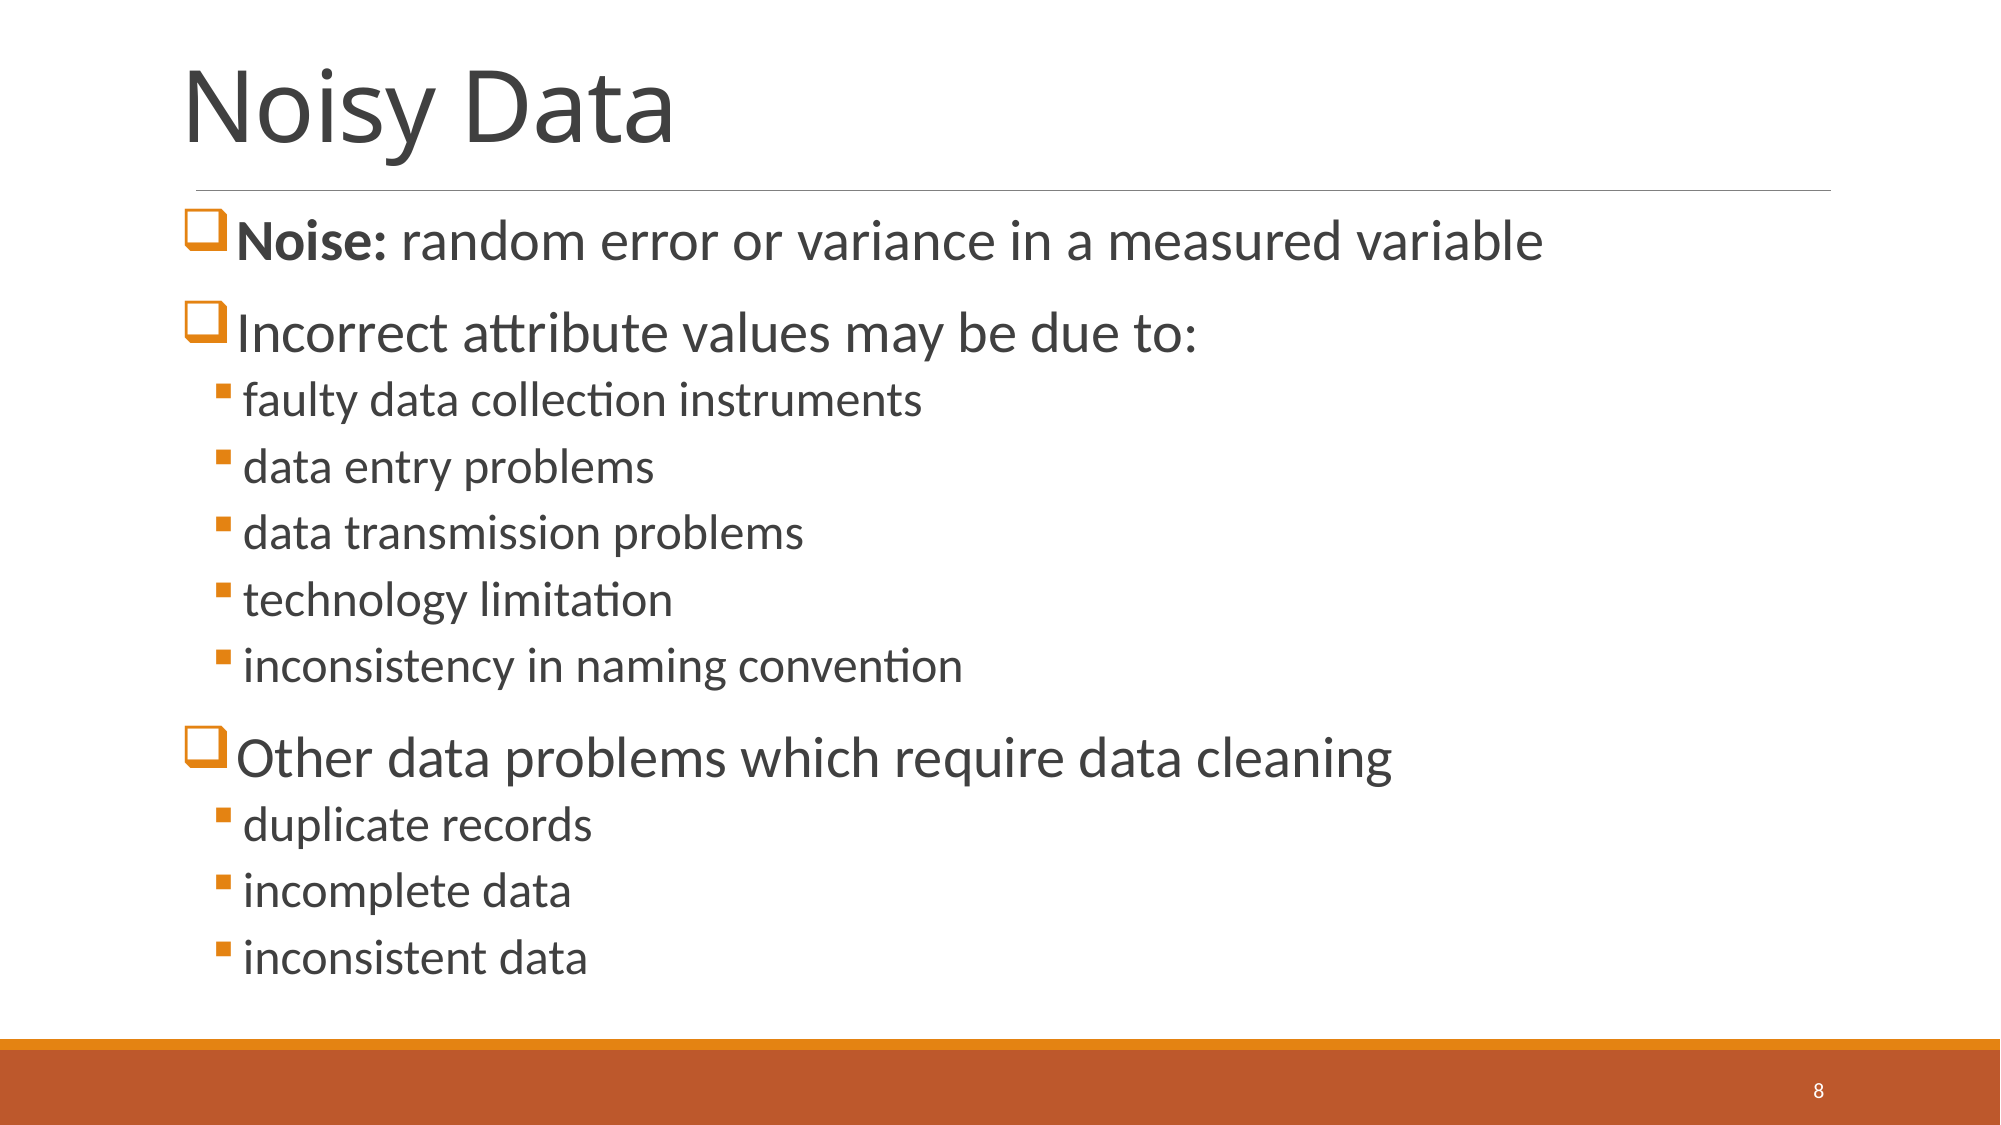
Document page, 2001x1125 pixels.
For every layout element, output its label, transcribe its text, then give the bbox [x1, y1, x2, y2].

list Noise: random error or variance in a measured variable Incorrect attribute values may be due to: faulty data collection instruments data entry problems data transmission problems technology limitation inconsistency in naming convention Other data problems which require data cleaning duplicate records incomplete data inconsistent data [180, 202, 1830, 1060]
slide_number 8 [1624, 1059, 1840, 1120]
title Noisy Data [165, 8, 1815, 171]
